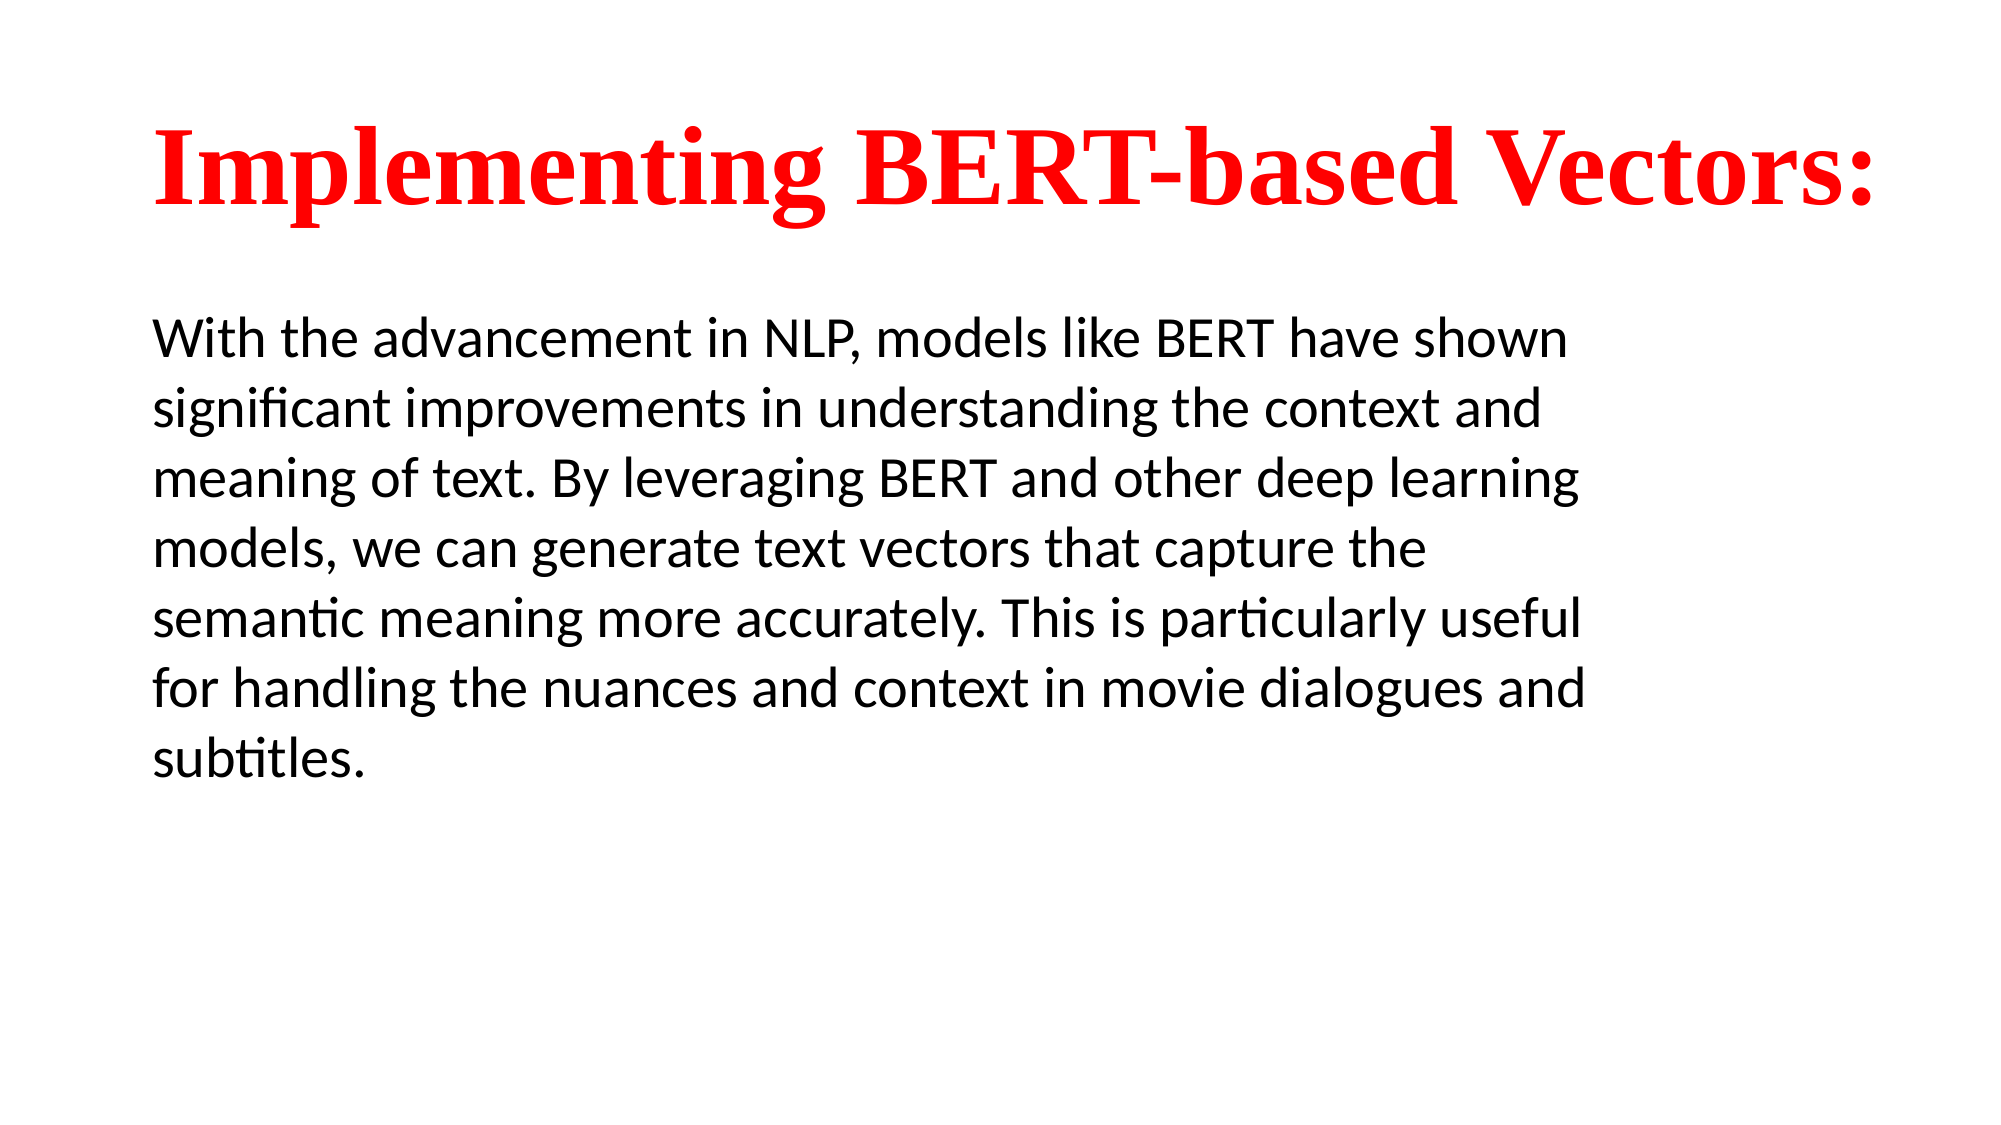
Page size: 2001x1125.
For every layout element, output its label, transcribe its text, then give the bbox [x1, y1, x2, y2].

title Implementing BERT-based Vectors: [137, 59, 1955, 278]
text_box With the advancement in NLP, models like BERT have shown significant improvements in understanding the context and meaning of text. By leveraging BERT and other deep learning models, we can generate text vectors that capture the semantic meaning more accurately. This is particularly useful for handling the nuances and context in movie dialogues and subtitles. [137, 291, 1625, 842]
